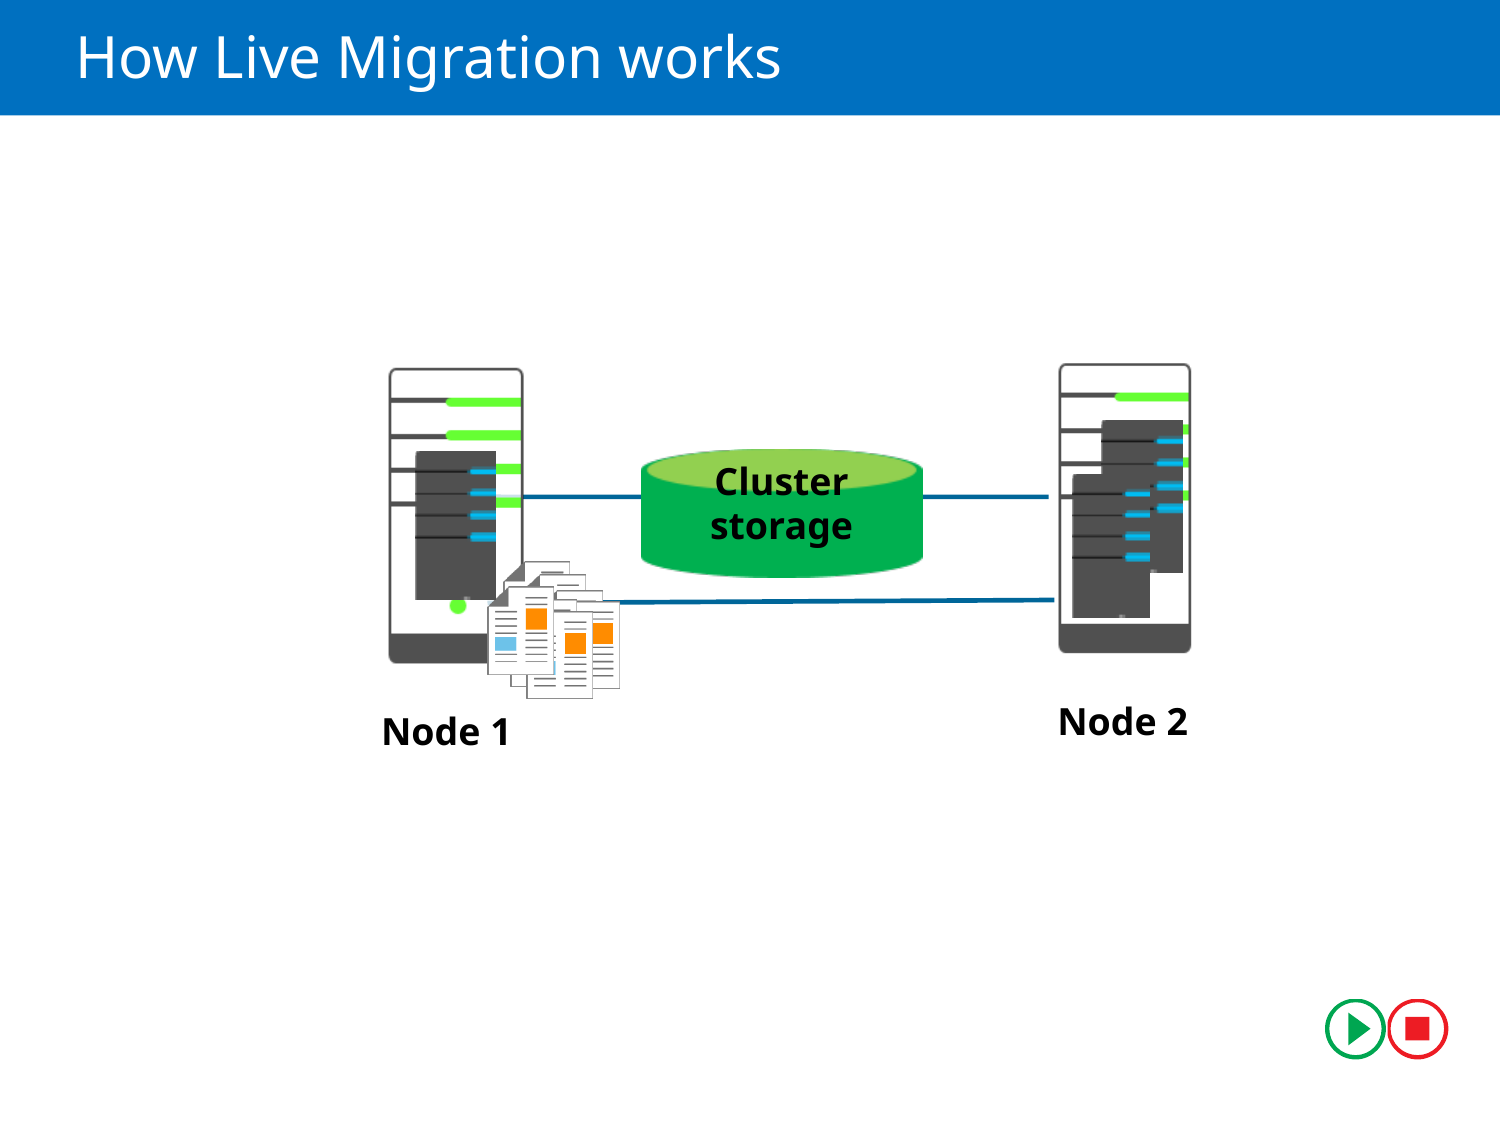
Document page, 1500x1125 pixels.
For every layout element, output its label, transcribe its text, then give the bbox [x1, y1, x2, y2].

picture [1072, 420, 1184, 619]
picture [1324, 998, 1449, 1061]
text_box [502, 561, 620, 689]
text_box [327, 333, 1224, 701]
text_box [510, 599, 593, 700]
text_box Node 1 [337, 709, 546, 763]
picture [415, 451, 555, 675]
title How Live Migration works [75, 0, 1351, 122]
text_box Node 2 [1013, 709, 1223, 753]
